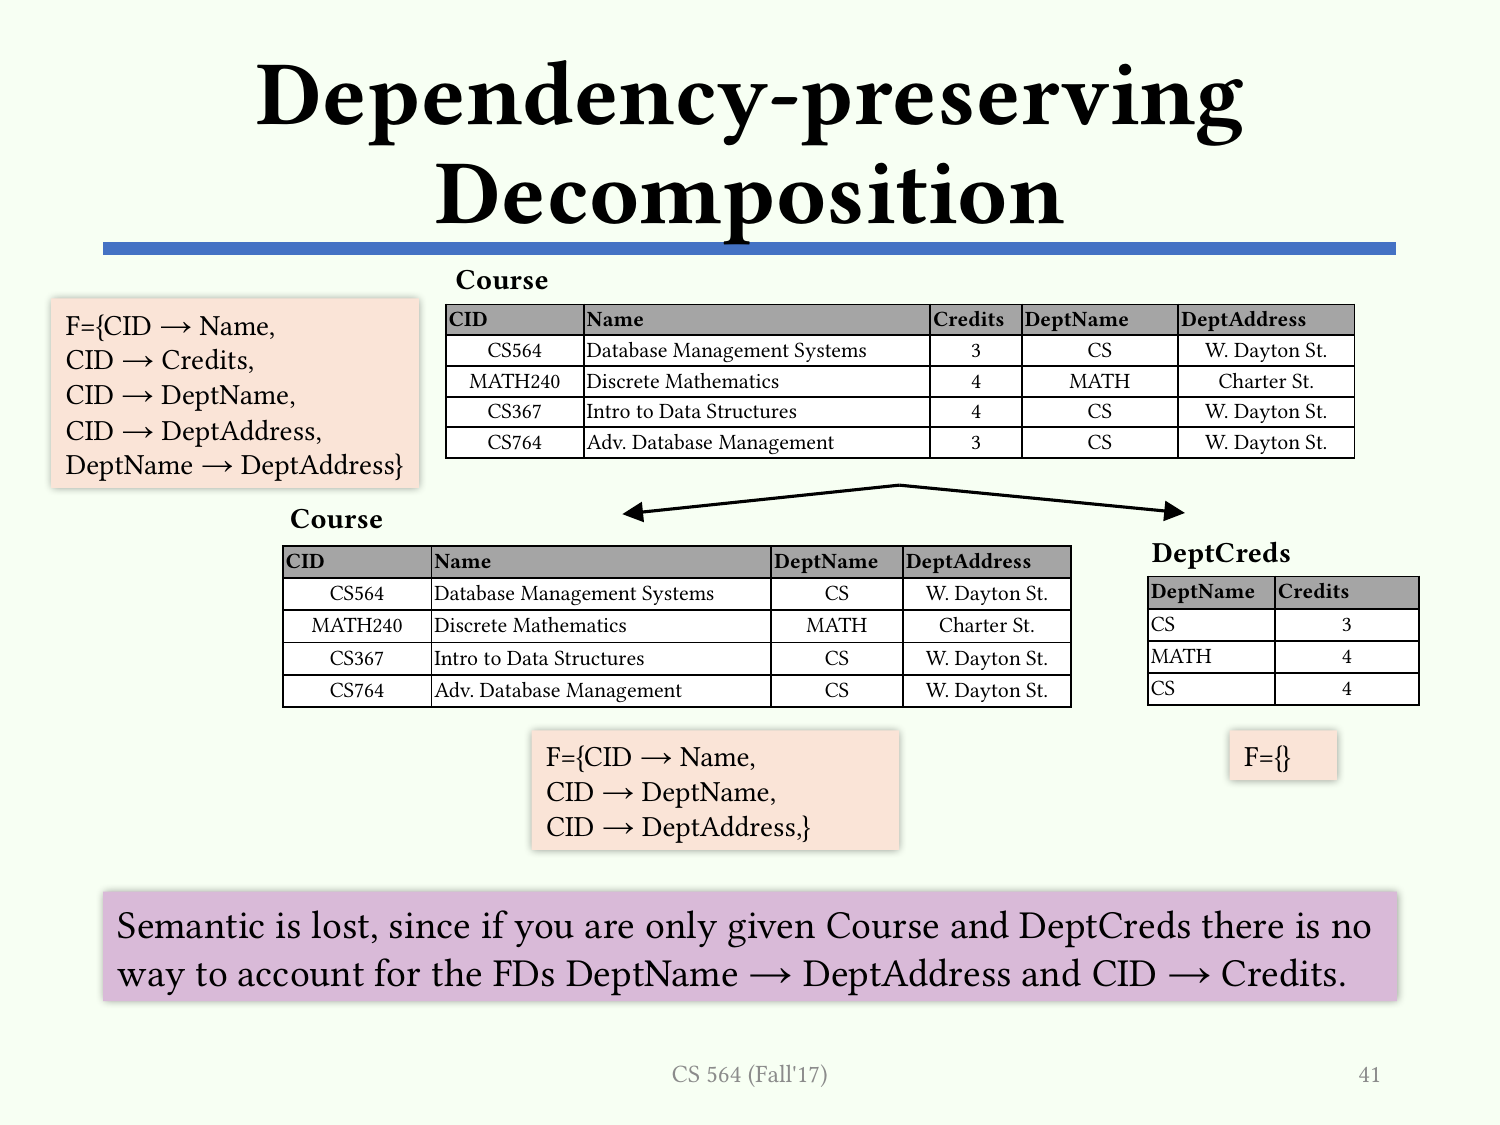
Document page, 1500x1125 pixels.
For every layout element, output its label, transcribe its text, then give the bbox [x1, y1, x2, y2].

table_cell CS764 [284, 676, 431, 706]
text_box F={} [1229, 730, 1337, 781]
text_box F={CID → Name, CID → DeptName, CID → DeptAddress,} [531, 730, 900, 850]
table_header DeptName [772, 547, 902, 577]
text_box Semantic is lost, since if you are only given Course and DeptCreds there is no way to account for the FDs DeptName → DeptAddress and CID → Credits. [103, 891, 1397, 1002]
table_cell 3 [931, 428, 1021, 457]
table_cell Database Management Systems [585, 336, 929, 365]
table_cell Database Management Systems [432, 579, 770, 609]
table_cell CS367 [447, 398, 583, 426]
table_cell CS564 [447, 336, 583, 365]
table_cell CS [1023, 336, 1177, 365]
table_cell CS764 [447, 428, 583, 457]
table_cell 3 [931, 336, 1021, 365]
table_cell 4 [931, 398, 1021, 426]
table_cell 3 [1276, 610, 1418, 640]
text_box DeptCreds [1136, 526, 1307, 576]
table_cell Intro to Data Structures [585, 398, 929, 426]
table_cell CS [772, 579, 902, 609]
table_cell W. Dayton St. [1179, 398, 1354, 426]
table_cell Discrete Mathematics [432, 611, 770, 642]
table_cell Intro to Data Structures [432, 643, 770, 674]
table_cell 4 [1276, 642, 1418, 672]
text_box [622, 485, 900, 515]
table_header CID [284, 547, 431, 577]
table_cell MATH240 [284, 611, 431, 642]
table_cell W. Dayton St. [904, 676, 1070, 706]
table_cell CS [1023, 428, 1177, 457]
table_header Credits [931, 305, 1021, 334]
footer CS 564 (Fall'17) [496, 1042, 1004, 1103]
table_cell CS [1149, 674, 1274, 704]
table_header DeptAddress [904, 547, 1070, 577]
text_box Course [275, 495, 399, 542]
table_cell W. Dayton St. [1179, 428, 1354, 457]
table_cell Adv. Database Management [432, 676, 770, 706]
table_cell MATH [772, 611, 902, 642]
table_cell 4 [931, 367, 1021, 396]
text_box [899, 485, 1185, 513]
text_box Course [440, 252, 565, 303]
table_cell Charter St. [904, 611, 1070, 642]
table_cell CS [1023, 398, 1177, 426]
table_cell CS [1149, 610, 1274, 640]
table_cell MATH240 [447, 367, 583, 396]
table_header DeptAddress [1179, 305, 1354, 334]
slide_number 41 [1059, 1042, 1397, 1103]
table_header Credits [1276, 577, 1418, 608]
text_box F={CID → Name, CID → Credits, CID → DeptName, CID → DeptAddress, DeptName → DeptAddress} [51, 298, 419, 488]
table_cell Discrete Mathematics [585, 367, 929, 396]
table_cell CS564 [284, 579, 431, 609]
table_cell Charter St. [1179, 367, 1354, 396]
table_cell W. Dayton St. [1179, 336, 1354, 365]
table_cell W. Dayton St. [904, 579, 1070, 609]
table_header CID [447, 305, 583, 334]
table_header Name [585, 305, 929, 334]
table_cell W. Dayton St. [904, 643, 1070, 674]
table_cell CS367 [284, 643, 431, 674]
table_header DeptName [1149, 577, 1274, 608]
table_header Name [432, 547, 770, 577]
table_cell Adv. Database Management [585, 428, 929, 457]
title Dependency-preserving Decomposition [103, 35, 1397, 253]
table_cell MATH [1149, 642, 1274, 672]
table_cell 4 [1276, 674, 1418, 704]
table_cell CS [772, 676, 902, 706]
table_cell CS [772, 643, 902, 674]
table_header DeptName [1023, 305, 1177, 334]
table_cell MATH [1023, 367, 1177, 396]
